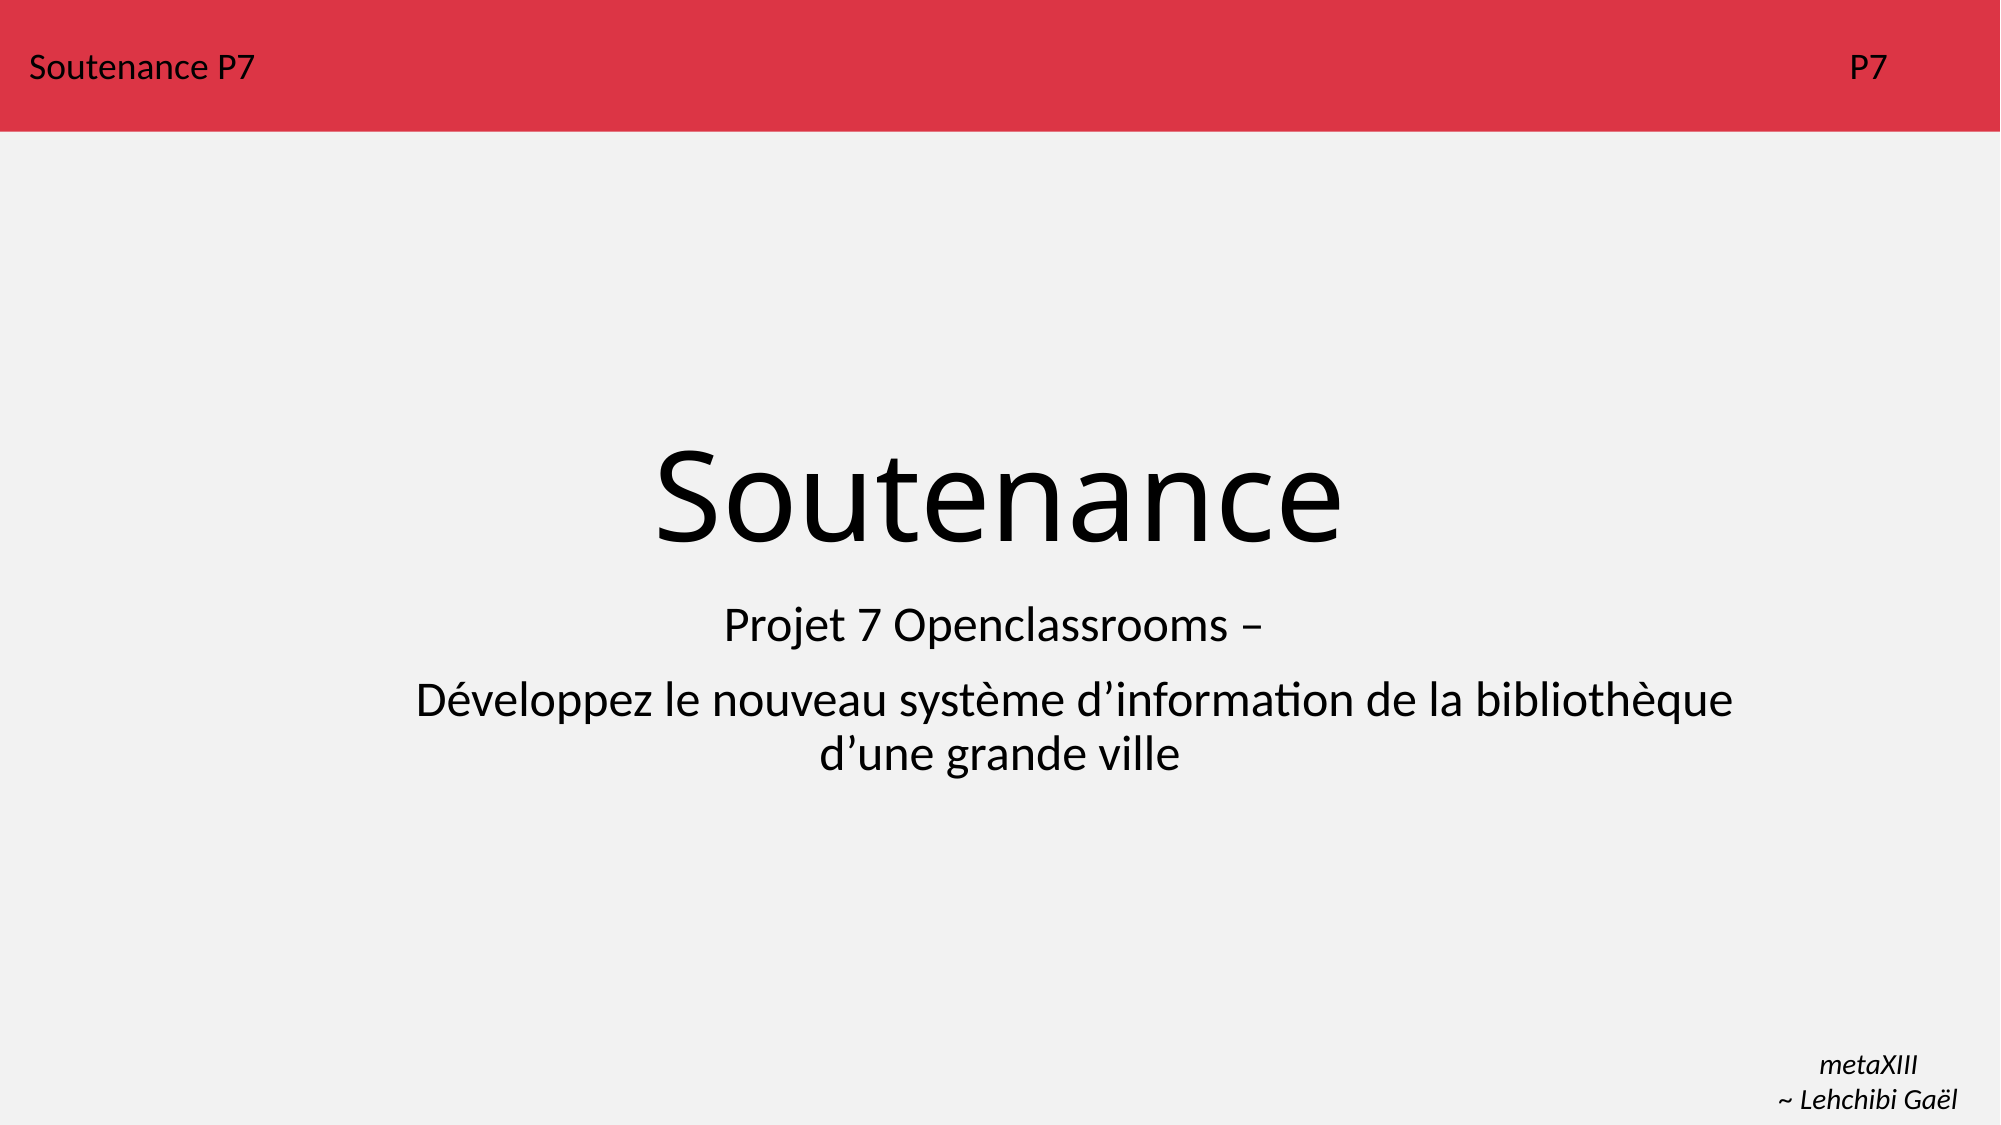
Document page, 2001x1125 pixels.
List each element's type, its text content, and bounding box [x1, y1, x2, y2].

text_box metaXIII ~ Lehchibi Gaël [1736, 1035, 2000, 1125]
title Soutenance [249, 184, 1750, 576]
text_box [0, 0, 2000, 133]
text_box Soutenance P7 [0, 0, 286, 130]
subtitle Projet 7 Openclassrooms – Développez le nouveau système d’information de la bibliothèque d’une grande ville [249, 590, 1750, 863]
text_box P7 [1736, 0, 2000, 130]
